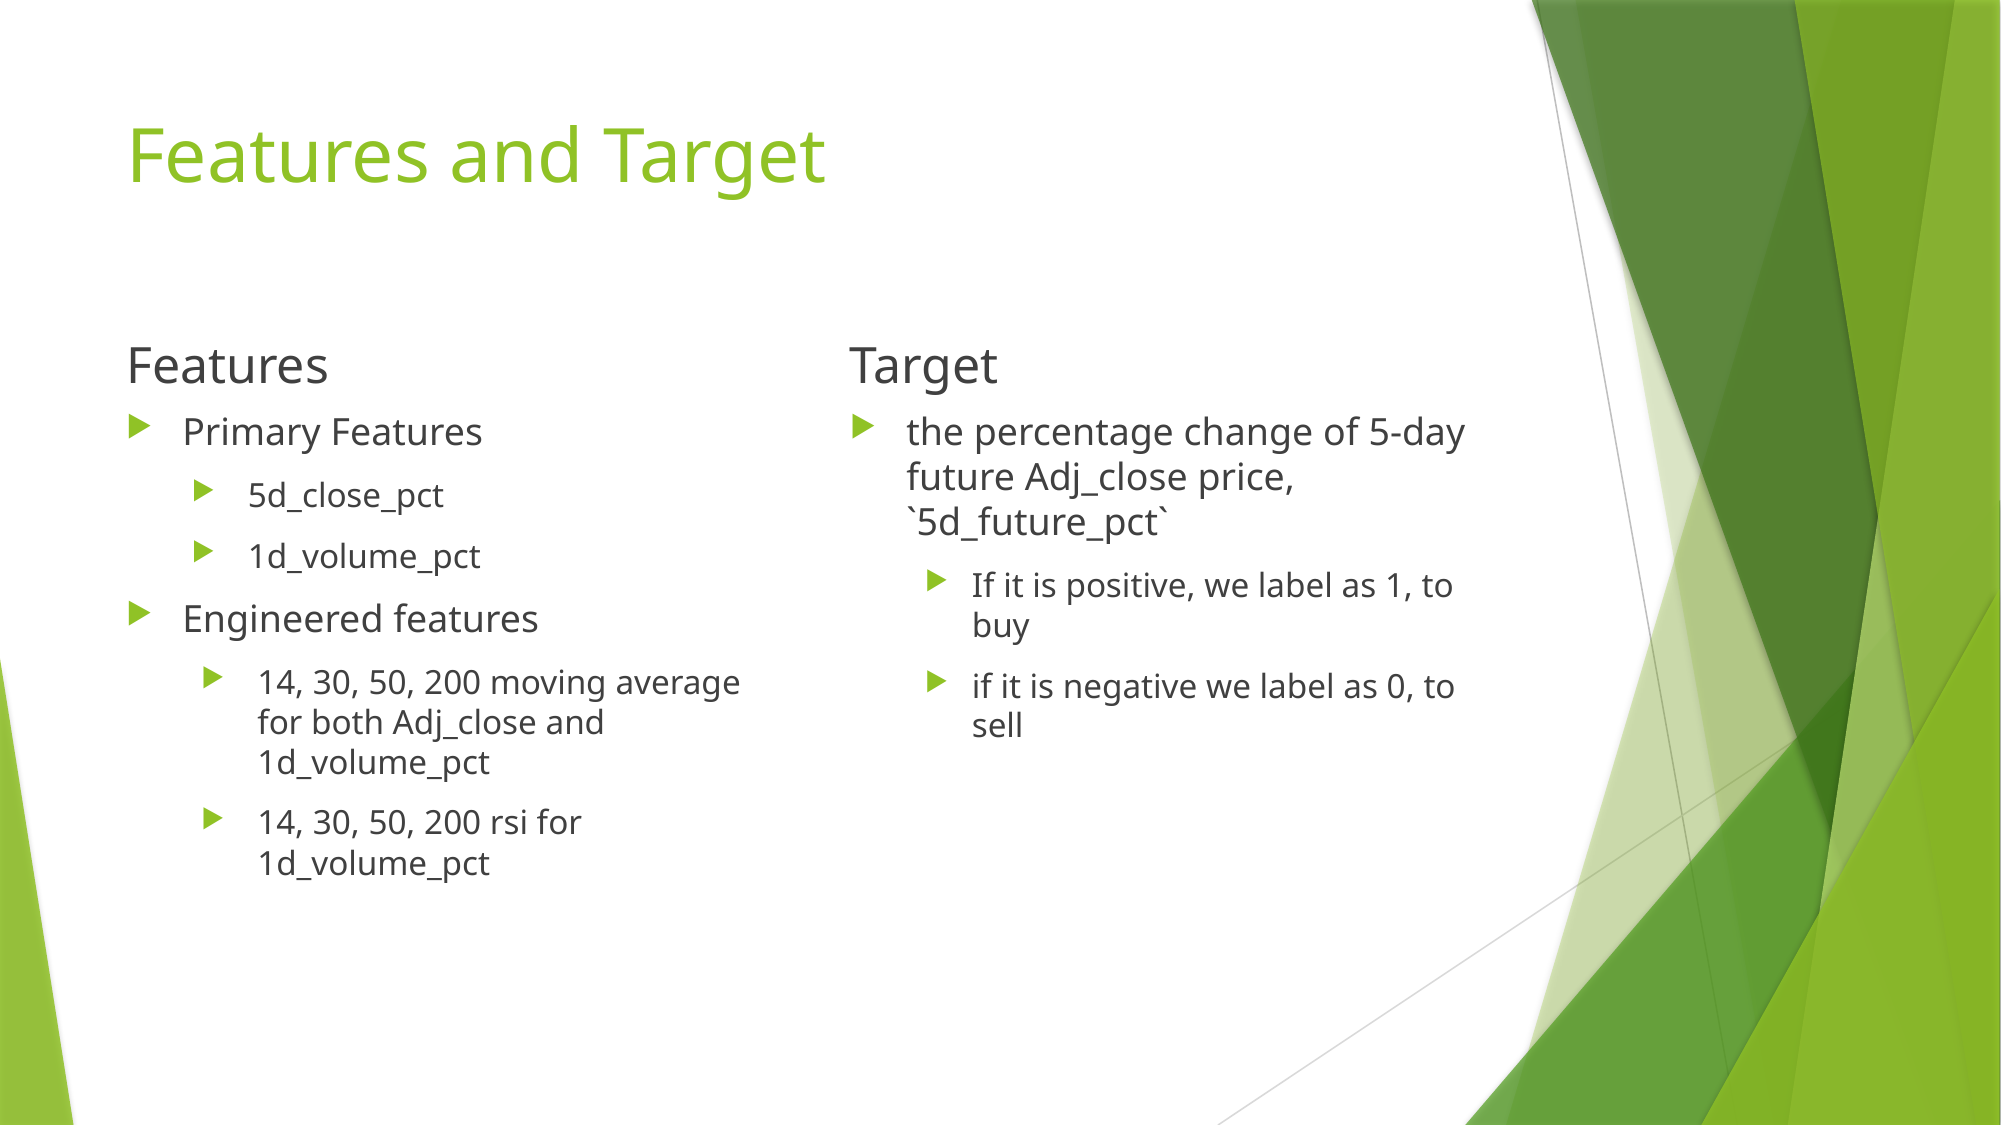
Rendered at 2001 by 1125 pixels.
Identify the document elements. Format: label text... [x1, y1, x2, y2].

title Features and Target [111, 99, 1522, 317]
list Primary Features 5d_close_pct 1d_volume_pct Engineered features 14, 30, 50, 200 moving average for both Adj_close and 1d_volume_pct 14, 30, 50, 200 rsi for 1d_volume_pct [111, 400, 798, 943]
list Features [111, 306, 798, 400]
list Target [834, 306, 1522, 400]
list the percentage change of 5-day future Adj_close price, `5d_future_pct` If it is positive, we label as 1, to buy if it is negative we label as 0, to sell [834, 400, 1522, 943]
